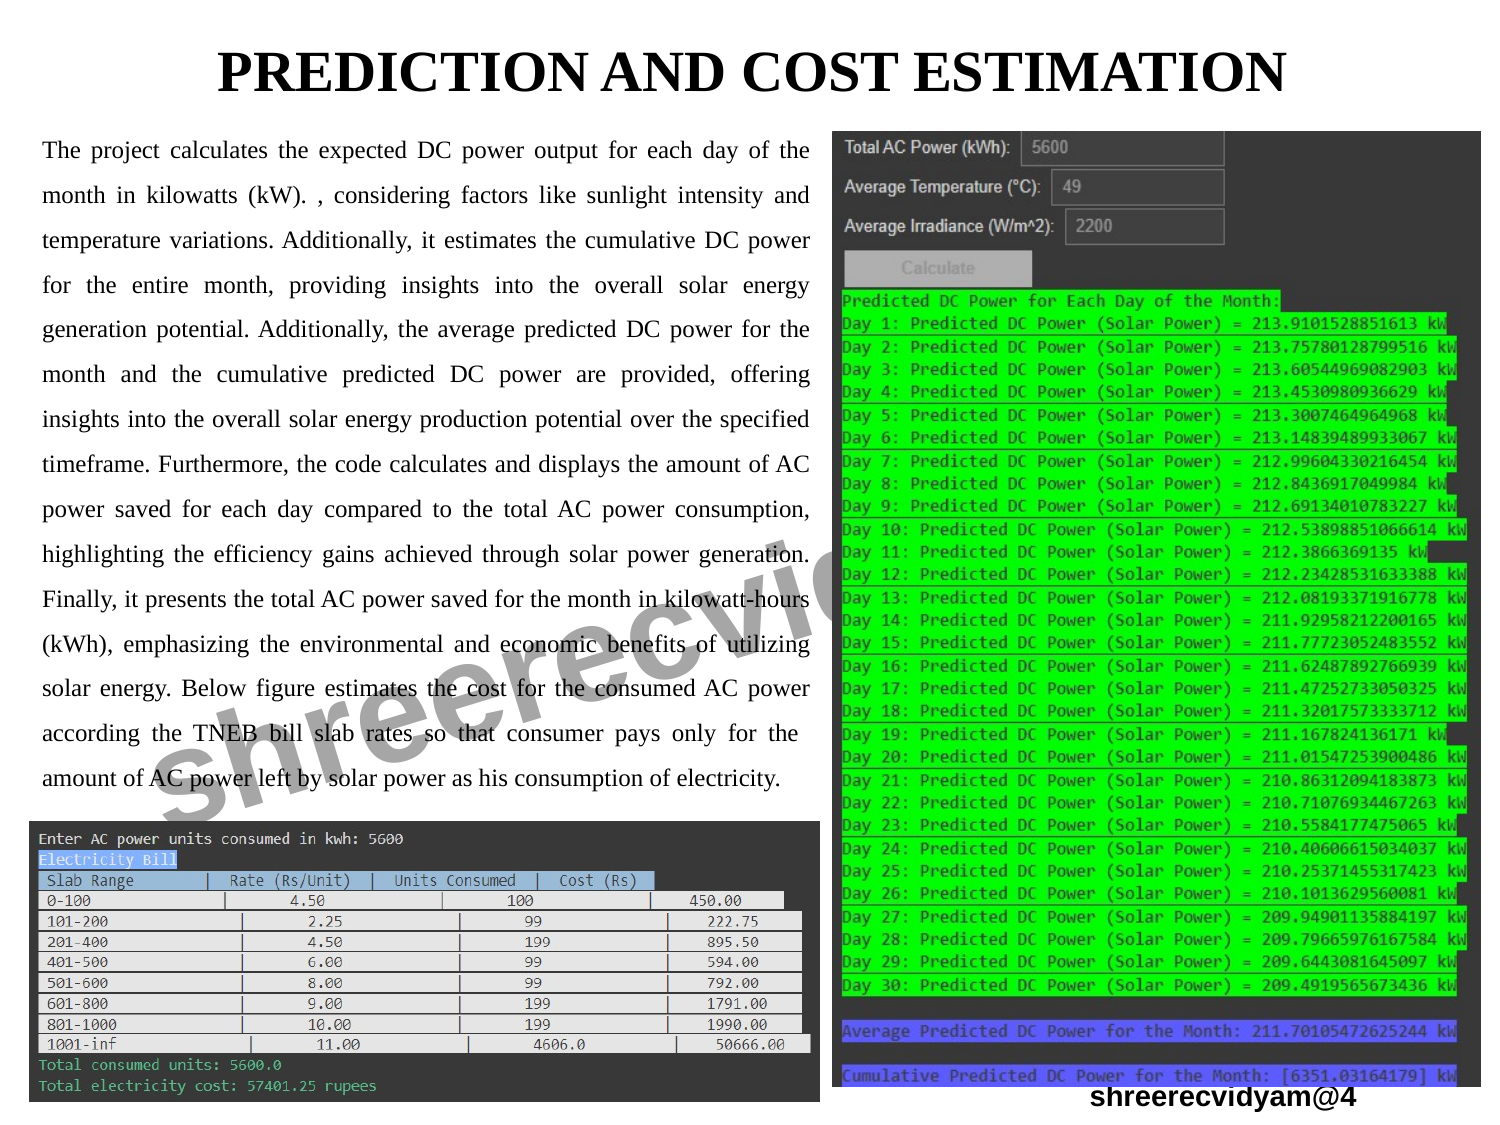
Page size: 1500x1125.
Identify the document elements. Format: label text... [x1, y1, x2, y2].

text_box The project calculates the expected DC power output for each day of the month in kilowatts (kW). , considering factors like sunlight intensity and temperature variations. Additionally, it estimates the cumulative DC power for the entire month, providing insights into the overall solar energy generation potential. Additionally, the average predicted DC power for the month and the cumulative predicted DC power are provided, offering insights into the overall solar energy production potential over the specified timeframe. Furthermore, the code calculates and displays the amount of AC power saved for each day compared to the total AC power consumption, highlighting the efficiency gains achieved through solar power generation. Finally, it presents the total AC power saved for the month in kilowatt-hours (kWh), emphasizing the environmental and economic benefits of utilizing solar energy. Below figure estimates the cost for the consumed AC power according the TNEB bill slab rates so that consumer pays only for the amount of AC power left by solar power as his consumption of electricity. [27, 110, 827, 800]
title PREDICTION AND COST ESTIMATION [77, 0, 1428, 136]
picture [832, 131, 1481, 1087]
picture [29, 821, 820, 1103]
